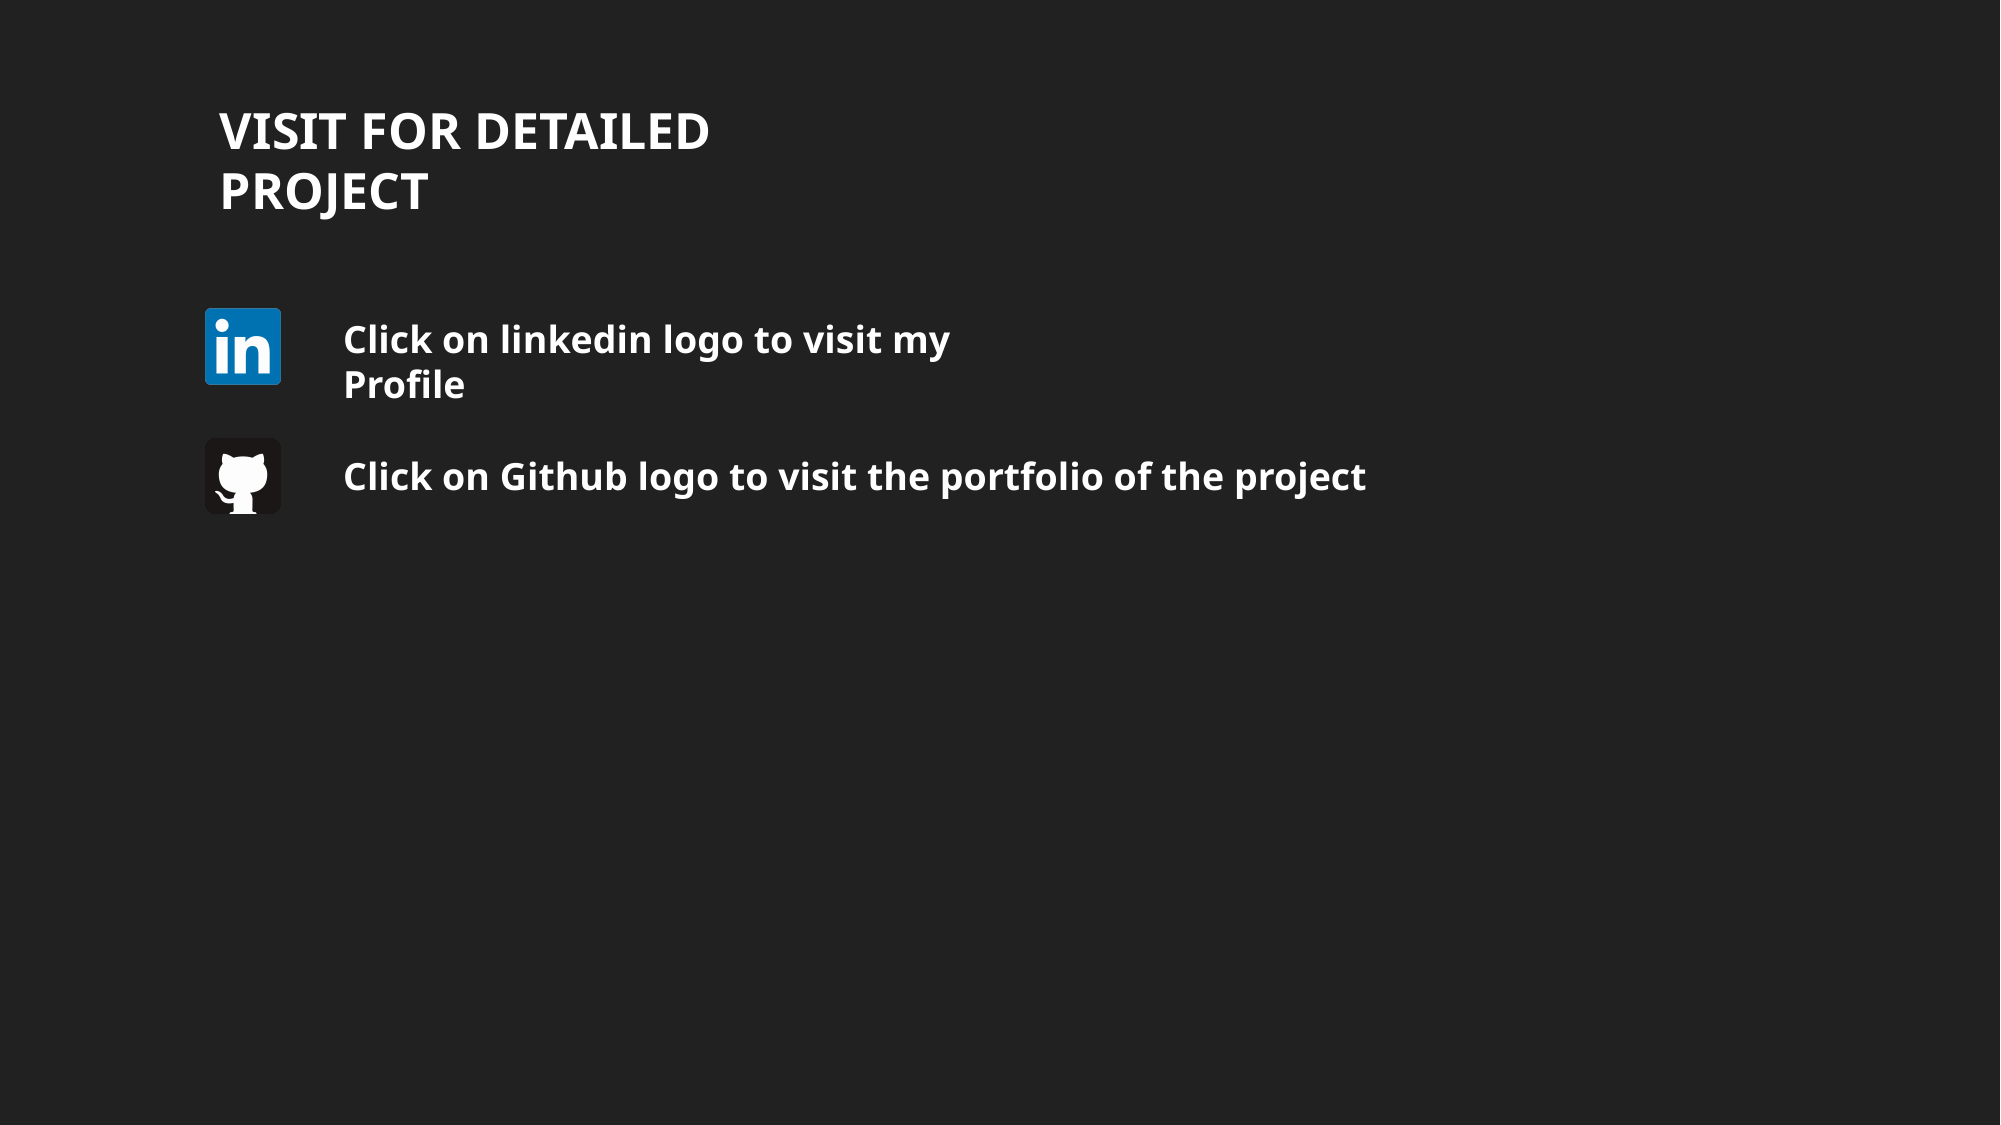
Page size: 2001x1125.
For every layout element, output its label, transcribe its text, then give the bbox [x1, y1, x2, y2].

text_box VISIT FOR DETAILED PROJECT [205, 91, 947, 227]
picture [205, 438, 282, 515]
text_box Click on linkedin logo to visit my Profile [328, 308, 1094, 414]
picture [205, 308, 282, 385]
text_box Click on Github logo to visit the portfolio of the project [328, 445, 1391, 506]
